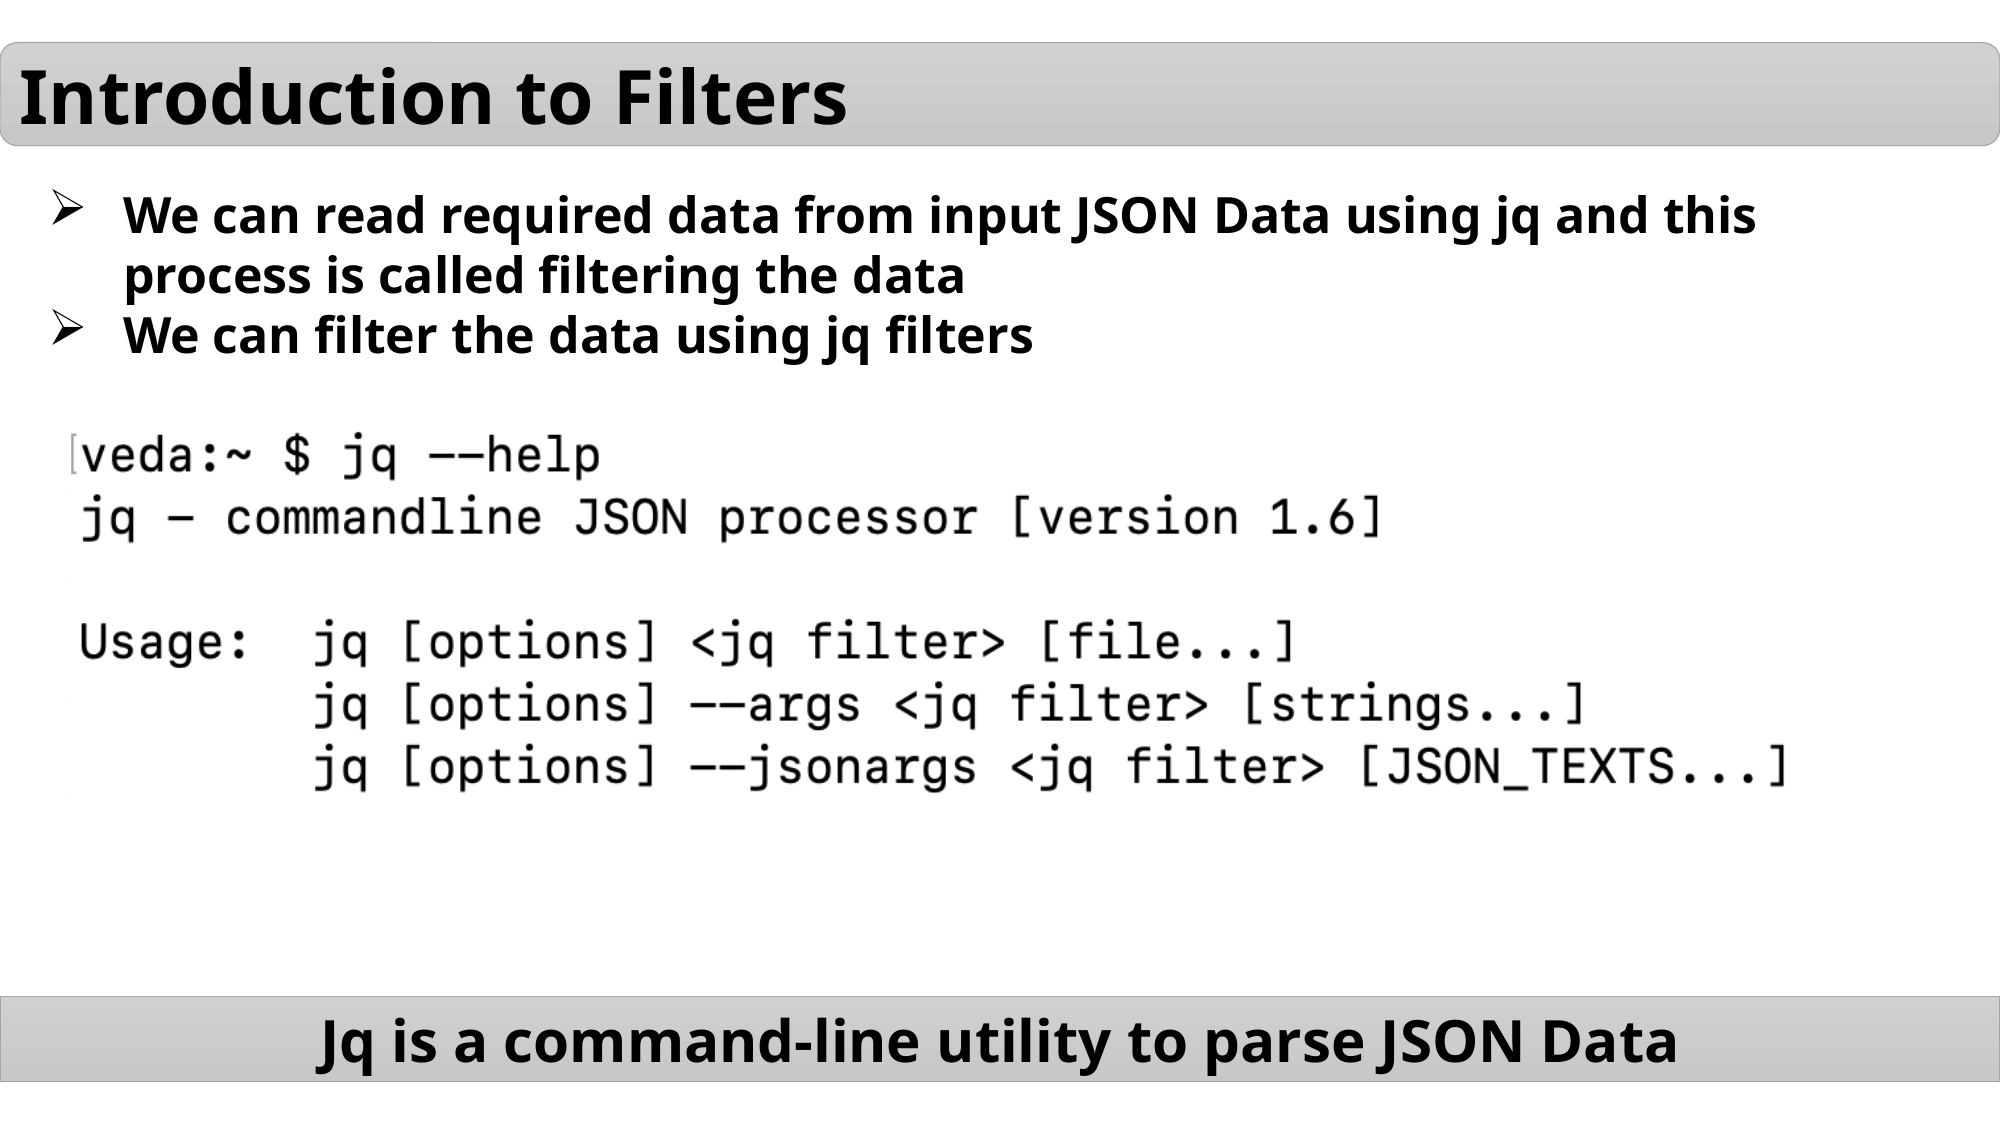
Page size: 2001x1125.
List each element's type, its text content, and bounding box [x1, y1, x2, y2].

text_box Jq is a command-line utility to parse JSON Data [0, 996, 2000, 1082]
picture [66, 393, 2000, 859]
text_box Introduction to Filters [0, 41, 2000, 147]
text_box We can read required data from input JSON Data using jq and this process is called filtering the data We can filter the data using jq filters [33, 175, 1893, 911]
